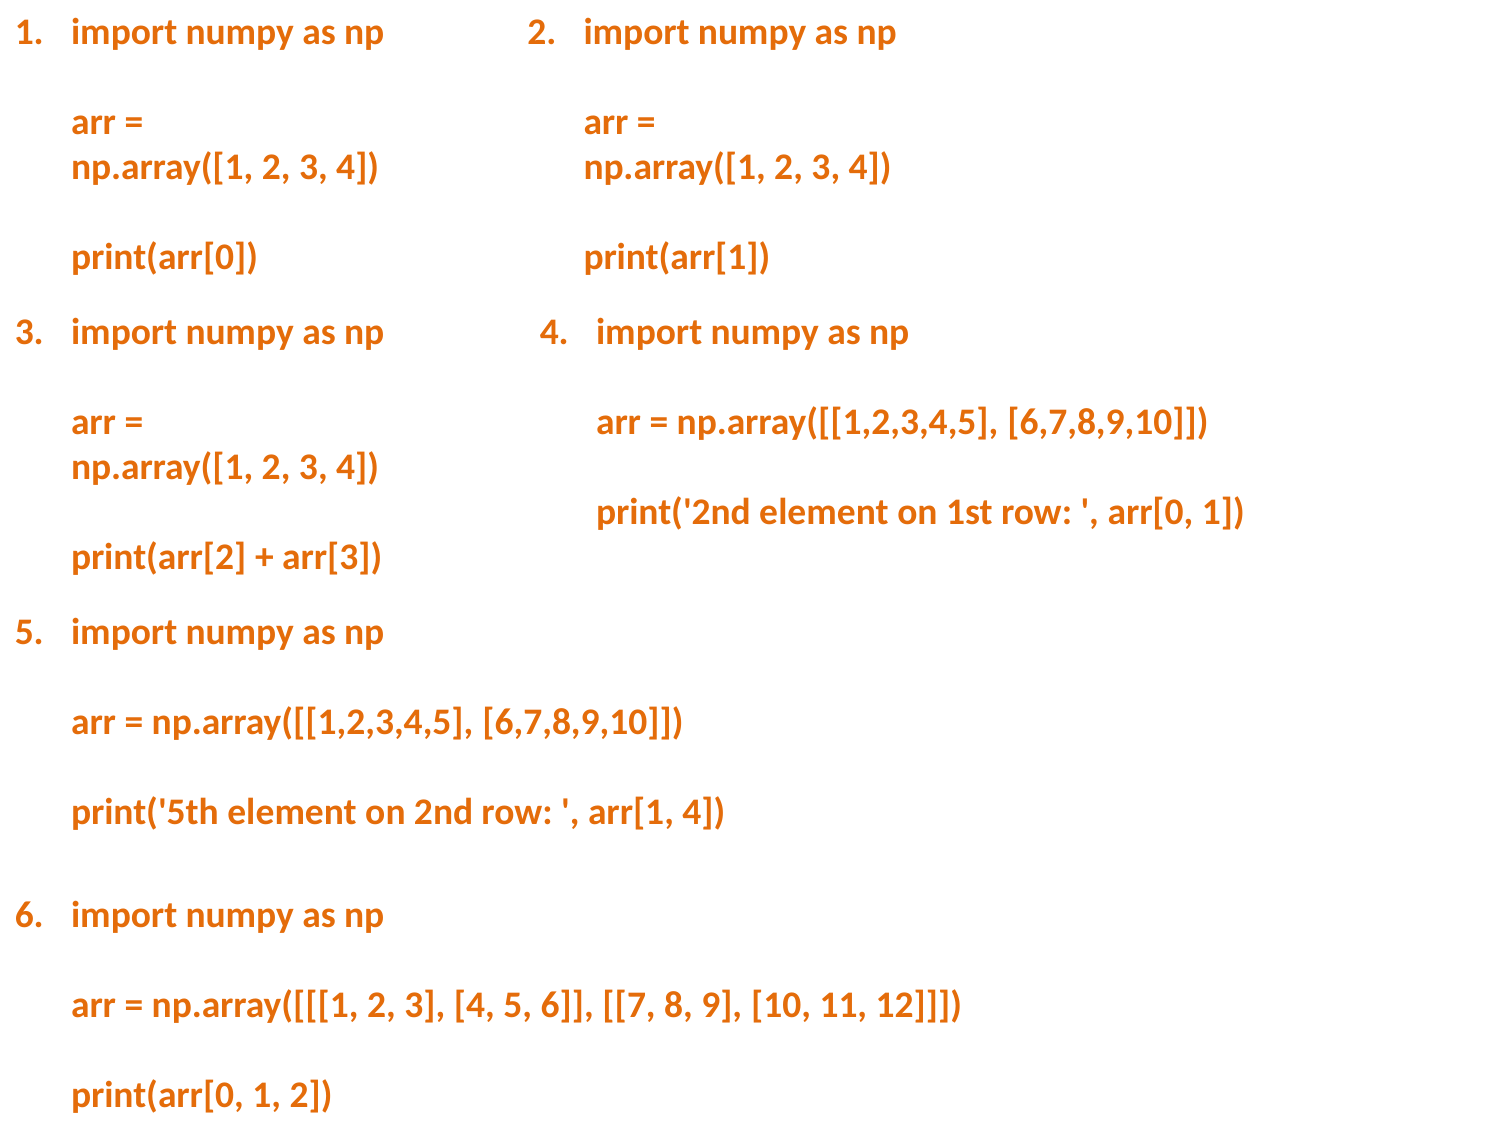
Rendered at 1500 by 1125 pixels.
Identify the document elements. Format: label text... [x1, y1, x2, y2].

text_box import numpy as np arr = np.array([1, 2, 3, 4]) print(arr[2] + arr[3]) [0, 299, 425, 585]
text_box import numpy as np arr = np.array([[[1, 2, 3], [4, 5, 6]], [[7, 8, 9], [10, 11, 12]]]) print(arr[0, 1, 2]) [0, 882, 1050, 1123]
text_box import numpy as np arr = np.array([1, 2, 3, 4]) print(arr[1]) [512, 0, 938, 285]
text_box import numpy as np arr = np.array([[1,2,3,4,5], [6,7,8,9,10]]) print('2nd element on 1st row: ', arr[0, 1]) [524, 299, 1275, 540]
text_box import numpy as np arr = np.array([1, 2, 3, 4]) print(arr[0]) [0, 0, 463, 285]
text_box import numpy as np arr = np.array([[1,2,3,4,5], [6,7,8,9,10]]) print('5th element on 2nd row: ', arr[1, 4]) [0, 599, 750, 840]
